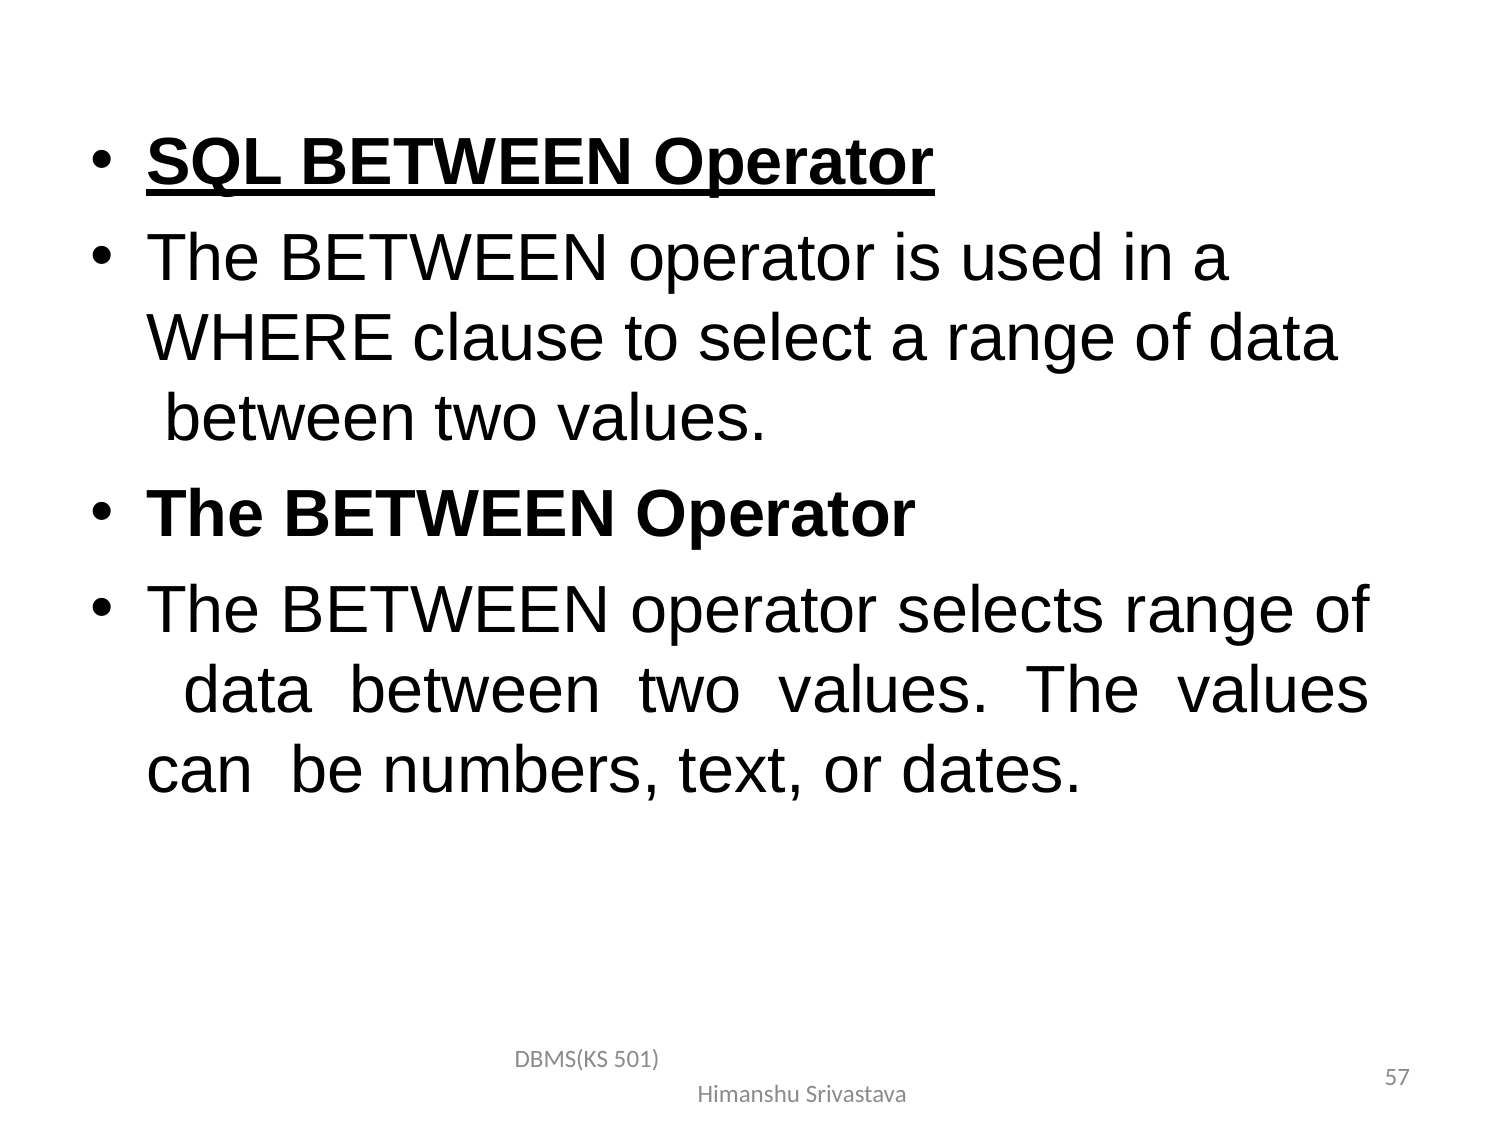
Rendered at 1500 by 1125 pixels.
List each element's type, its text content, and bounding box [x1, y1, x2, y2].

footer DBMS(KS 501) Himanshu Srivastava [512, 746, 988, 1125]
slide_number 57 [1074, 1042, 1425, 1103]
text_box SQL BETWEEN Operator The BETWEEN operator is used in a WHERE clause to select a range of data between two values. The BETWEEN Operator The BETWEEN operator selects range of data between two values. The values can be numbers, text, or dates. [87, 100, 1372, 806]
